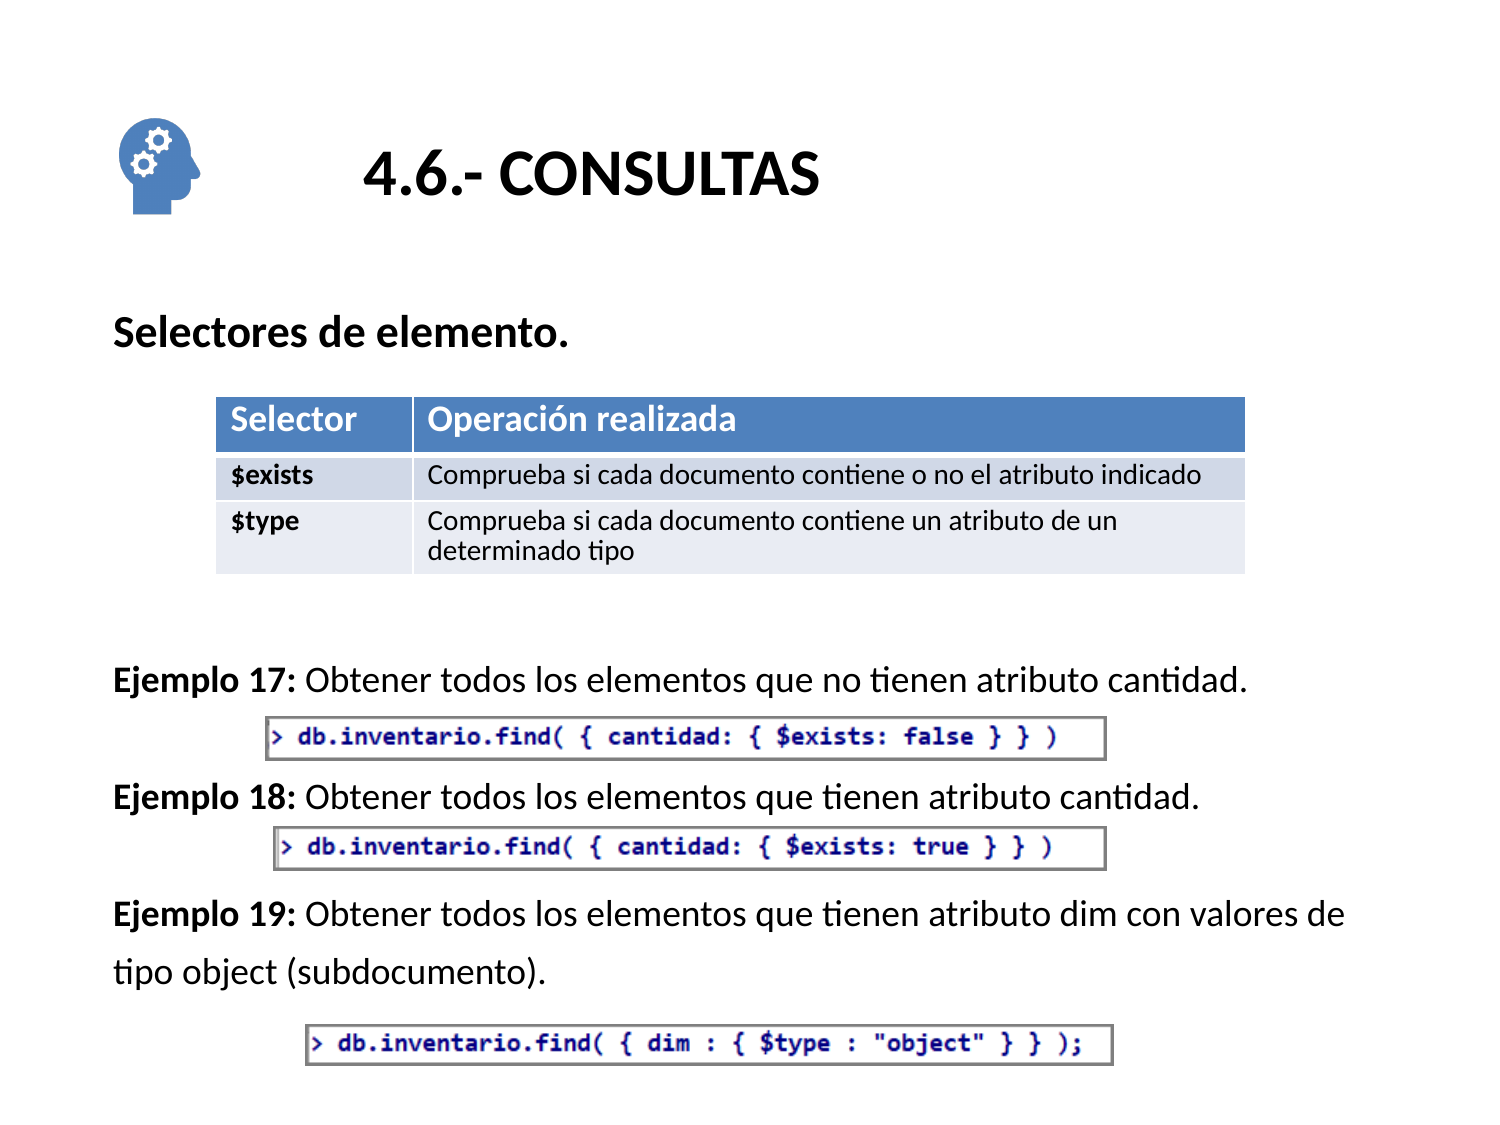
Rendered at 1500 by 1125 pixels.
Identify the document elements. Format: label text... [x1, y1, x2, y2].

picture [273, 826, 1107, 871]
table_cell $exists [216, 458, 412, 500]
list Selectores de elemento. Ejemplo 17: Obtener todos los elementos que no tienen atributo cantidad. Ejemplo 18: Obtener todos los elementos que tienen atributo cantidad. Ejemplo 19: Obtener todos los elementos que tienen atributo dim con valores de tipo object (subdocumento). [98, 277, 1392, 1094]
table_cell $type [216, 502, 412, 574]
table_cell Comprueba si cada documento contiene un atributo de un determinado tipo [414, 502, 1245, 574]
title 4.6.- CONSULTAS [348, 59, 1397, 278]
picture [305, 1024, 1114, 1066]
table_header Selector [216, 397, 412, 452]
table_cell Comprueba si cada documento contiene o no el atributo indicado [414, 458, 1245, 500]
picture [102, 112, 216, 226]
picture [265, 716, 1107, 761]
table_header Operación realizada [414, 397, 1245, 452]
